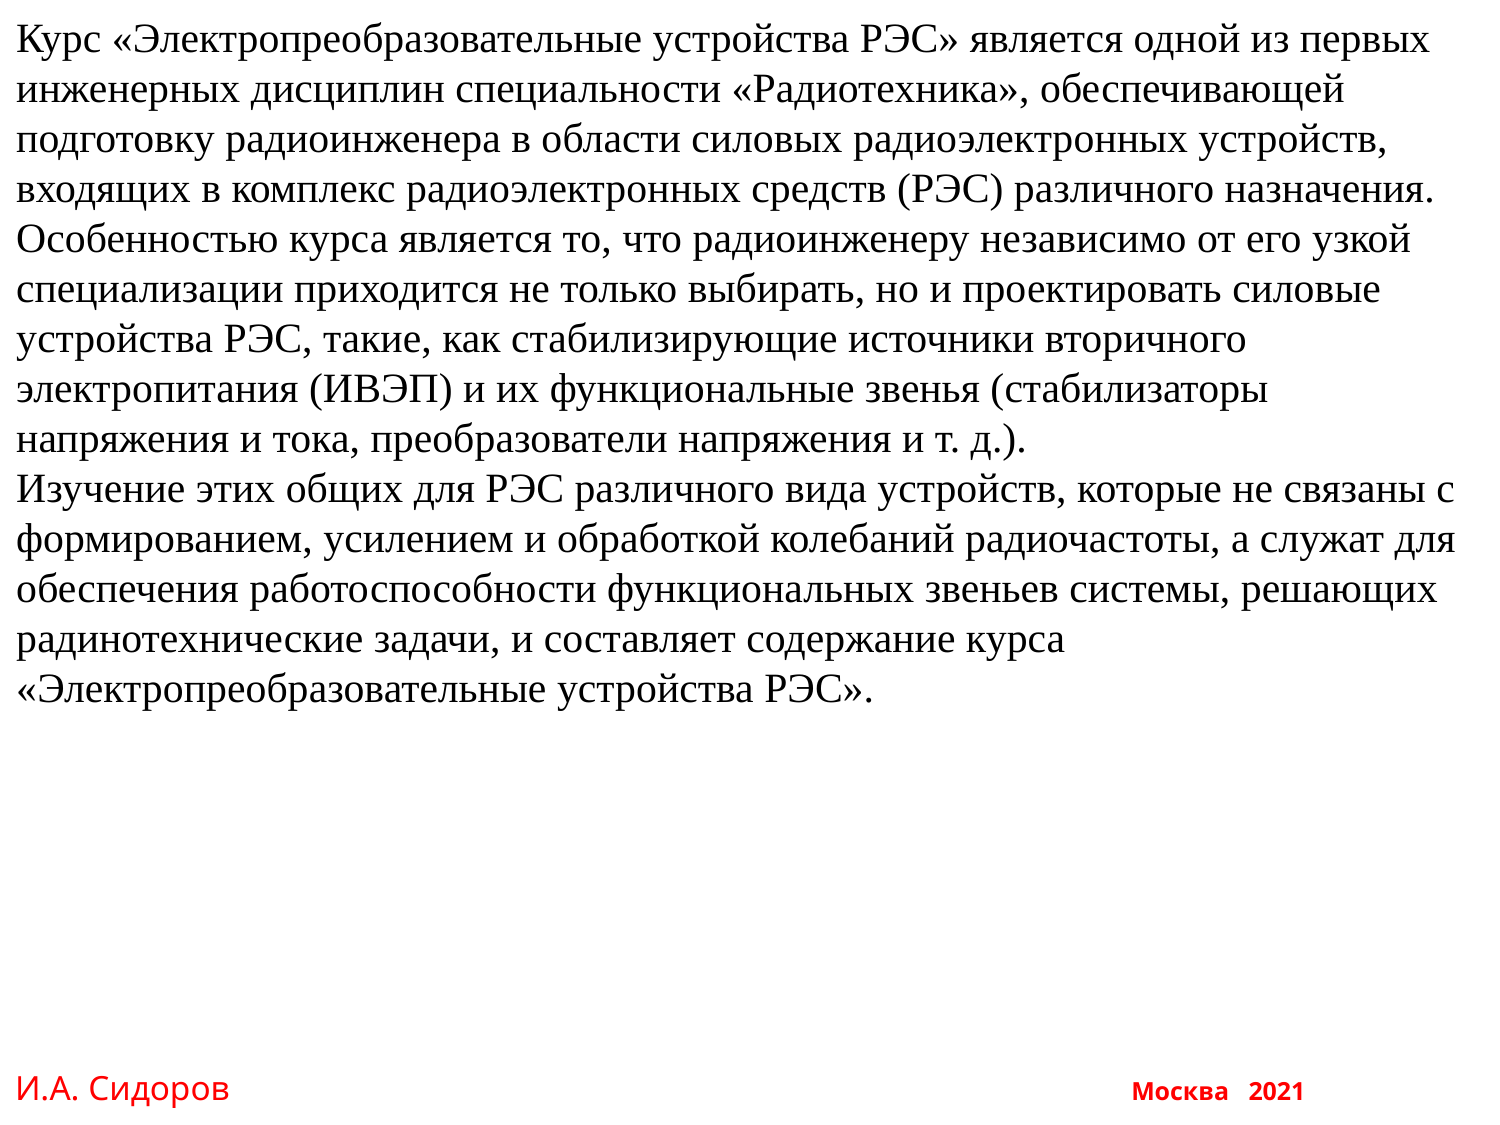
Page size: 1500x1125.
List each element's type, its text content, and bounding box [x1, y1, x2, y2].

text_box Курс «Электропреобразовательные устройства РЭС» является одной из первых инженерных дисциплин специальности «Радиотехника», обеспечивающей подготовку радиоинженера в области силовых радиоэлектронных устройств, входящих в комплекс радиоэлектронных средств (РЭС) различного назначения. Особенностью курса является то, что радиоинженеру независимо от его узкой специализации приходится не только выбирать, но и проектировать силовые устройства РЭС, такие, как стабилизирующие источники вторичного электропитания (ИВЭП) и их функциональные звенья (стабилизаторы напряжения и тока, преобразователи напряжения и т. д.). Изучение этих общих для РЭС различного вида устройств, которые не связаны с формированием, усилением и обработкой колебаний радиочастоты, а служат для обеспечения работоспособности функциональных звеньев системы, решающих радинотехнические задачи, и составляет содержание курса «Электропреобразовательные устройства РЭС». [8, 3, 1492, 719]
text_box И.А. Сидоров Москва 2021 [7, 1029, 1493, 1115]
